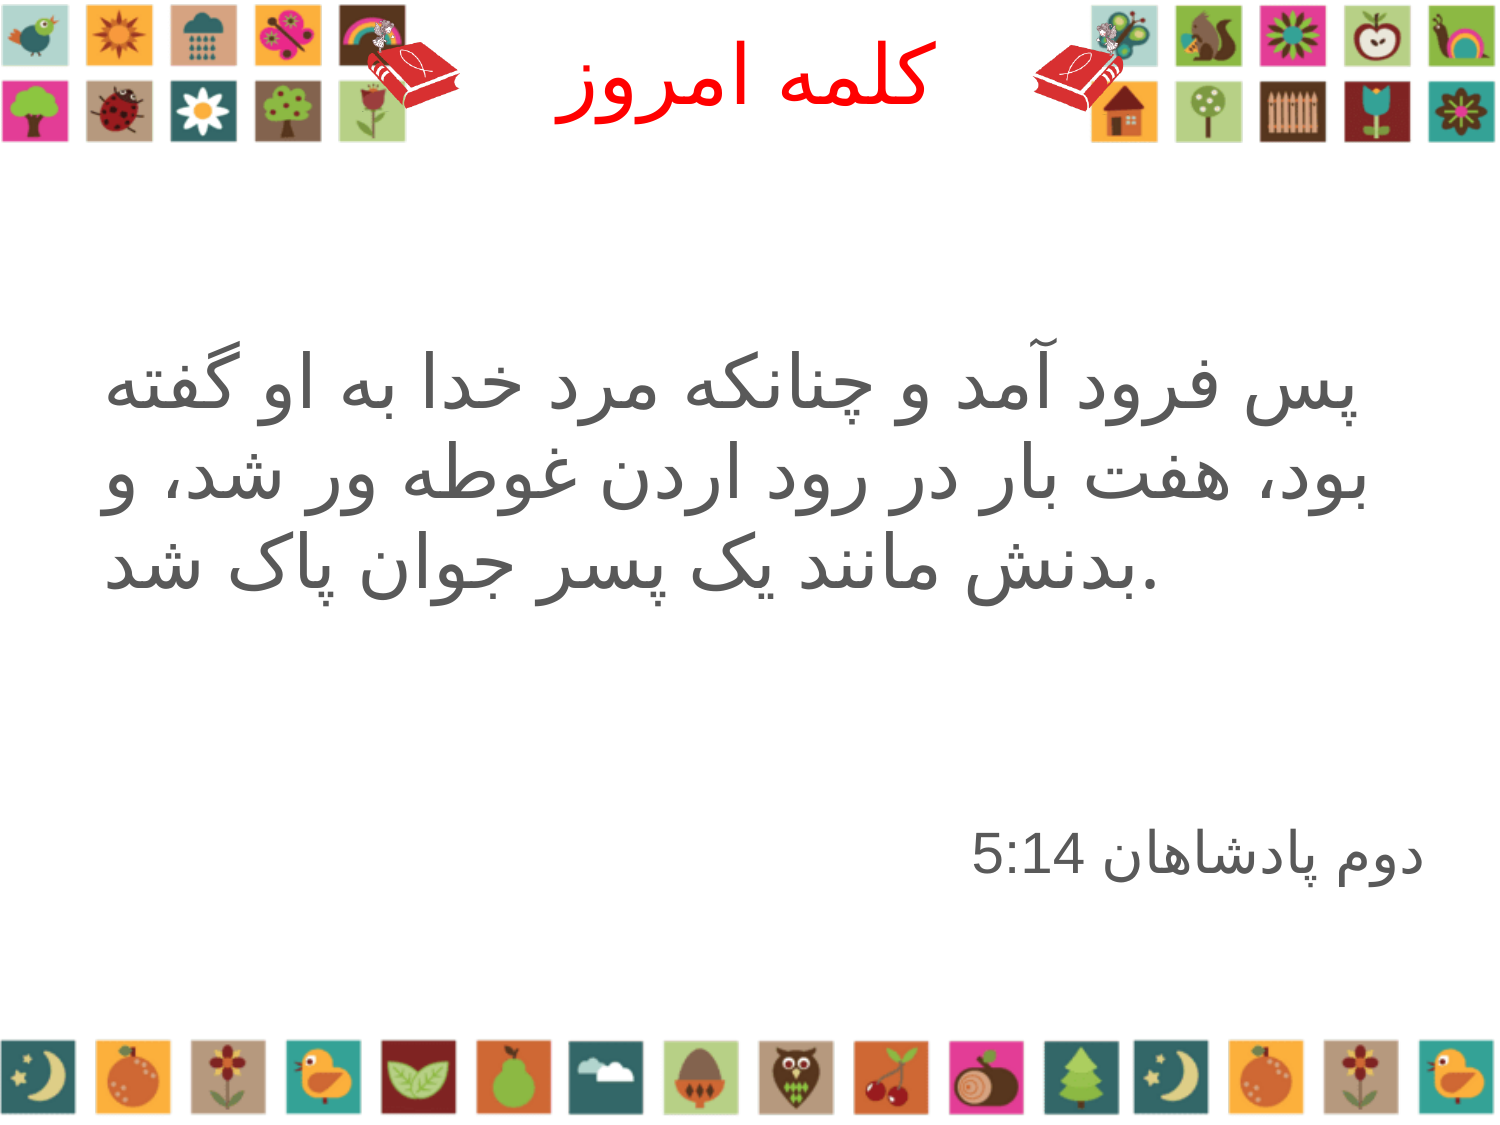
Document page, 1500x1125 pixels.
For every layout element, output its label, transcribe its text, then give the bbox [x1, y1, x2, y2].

picture [1001, 3, 1500, 150]
text_box دوم پادشاهان 5:14 [808, 807, 1441, 893]
text_box کلمه امروز [425, 13, 1078, 129]
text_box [0, 1028, 1500, 1118]
picture [0, 3, 492, 150]
text_box پس فرود آمد و چنانکه مرد خدا به او گفته بود، هفت بار در رود اردن غوطه ور شد، و بدنش مانند یک پسر جوان پاک شد. [88, 326, 1436, 611]
